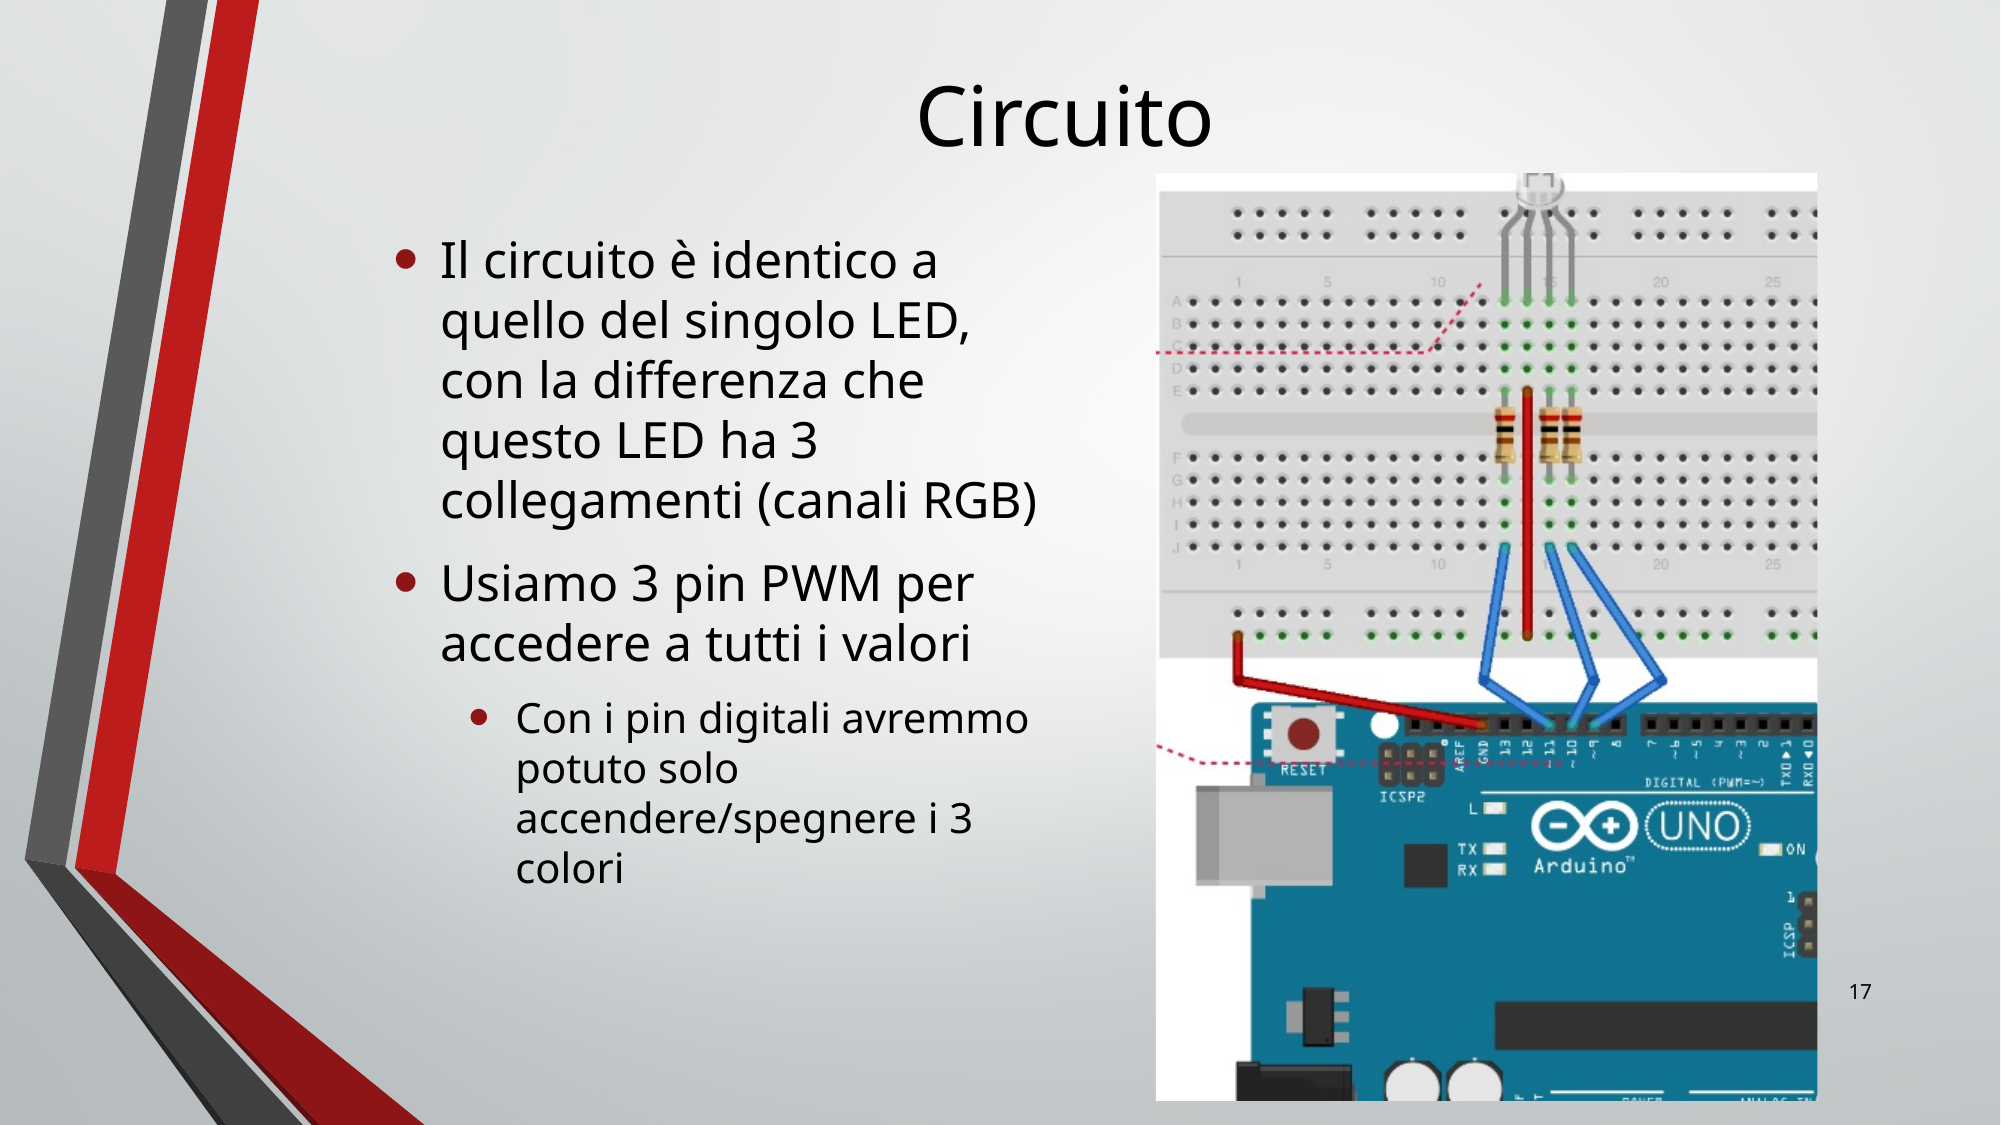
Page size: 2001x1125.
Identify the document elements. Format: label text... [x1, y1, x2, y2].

title Circuito [243, 38, 1887, 189]
picture [1155, 173, 1818, 1101]
list Il circuito è identico a quello del singolo LED, con la differenza che questo LED ha 3 collegamenti (canali RGB) Usiamo 3 pin PWM per accedere a tutti i valori Con i pin digitali avremmo potuto solo accendere/spegnere i 3 colori [378, 197, 1066, 1006]
slide_number 17 [1818, 962, 1887, 1023]
